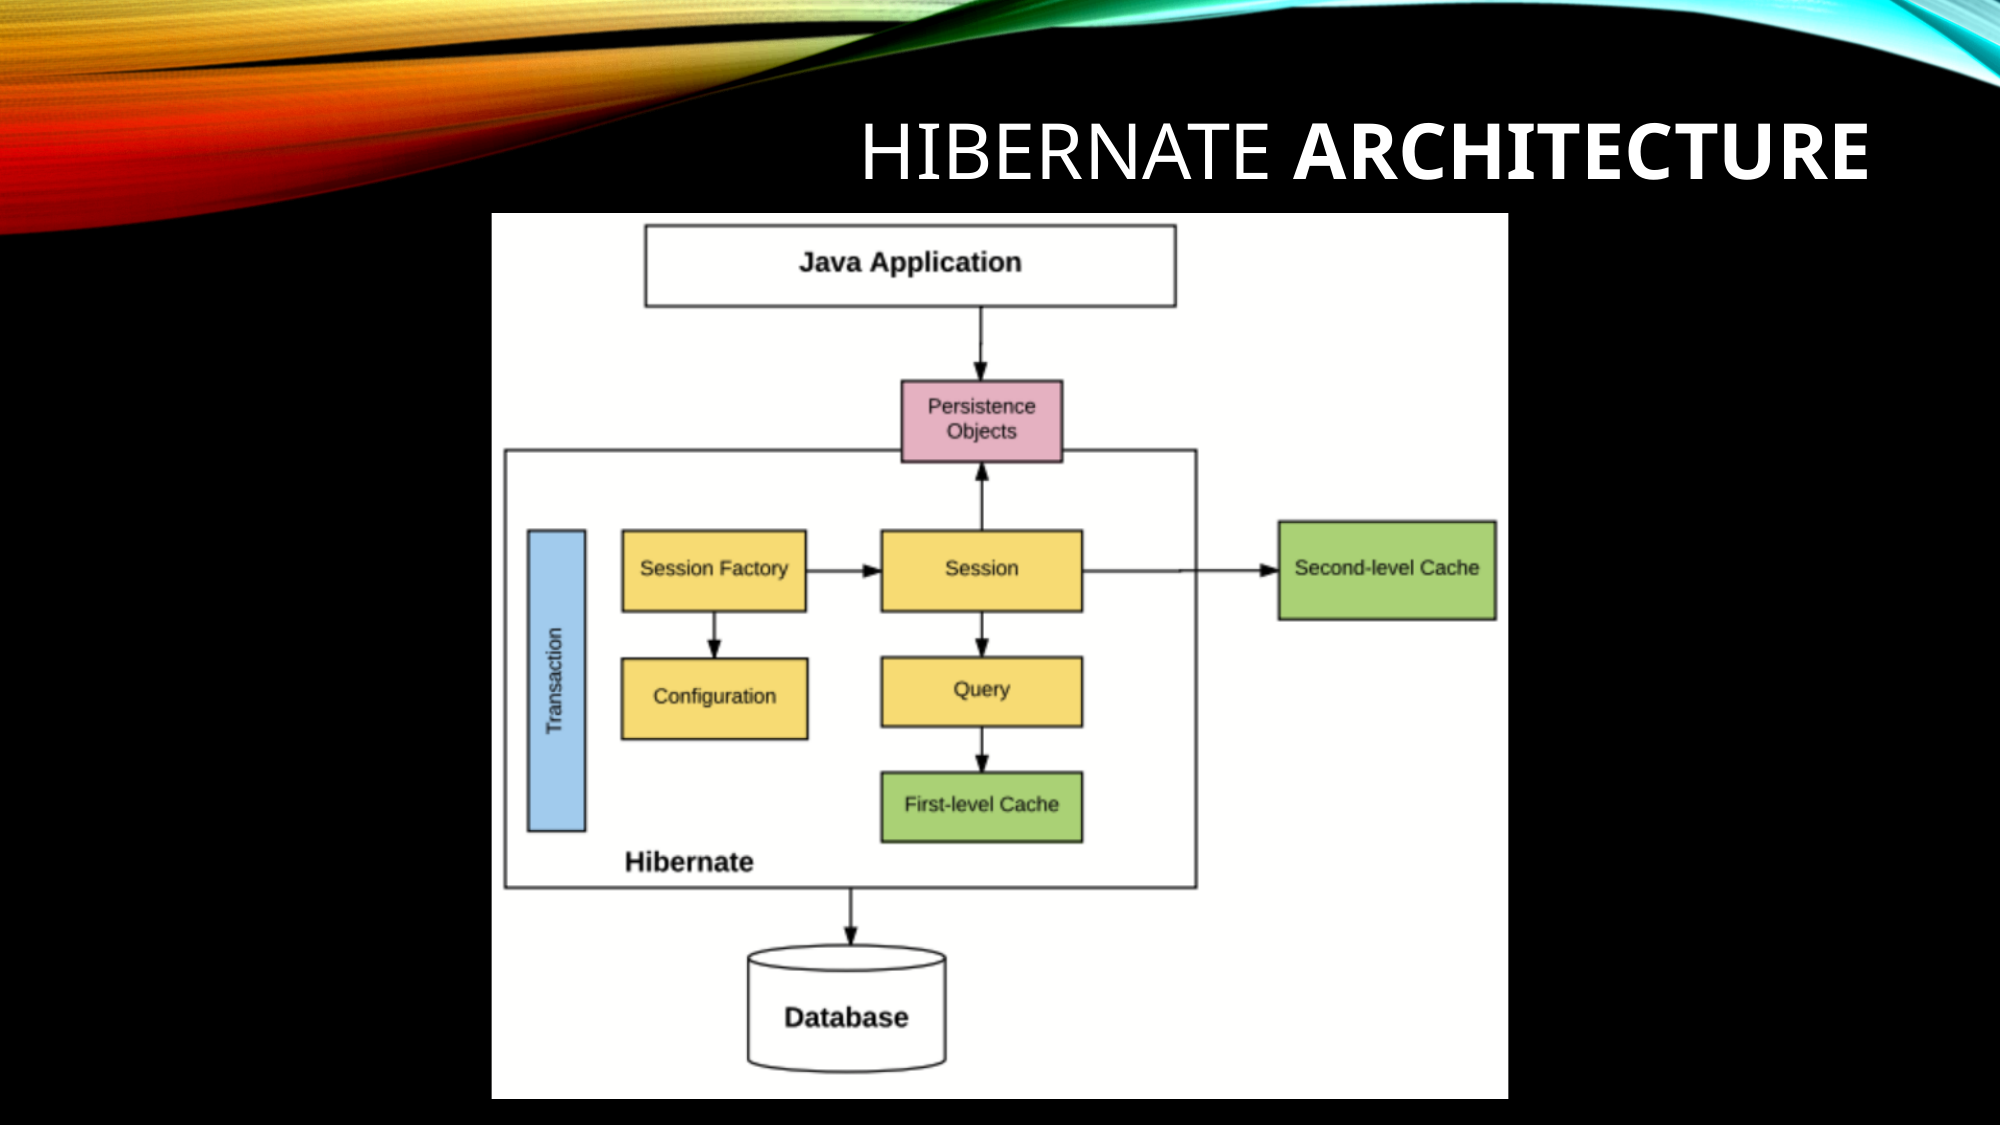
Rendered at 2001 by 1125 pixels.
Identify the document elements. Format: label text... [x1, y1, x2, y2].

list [491, 213, 1509, 1099]
title HIBERNATE Architecture [474, 104, 1888, 297]
picture [0, 0, 2000, 237]
